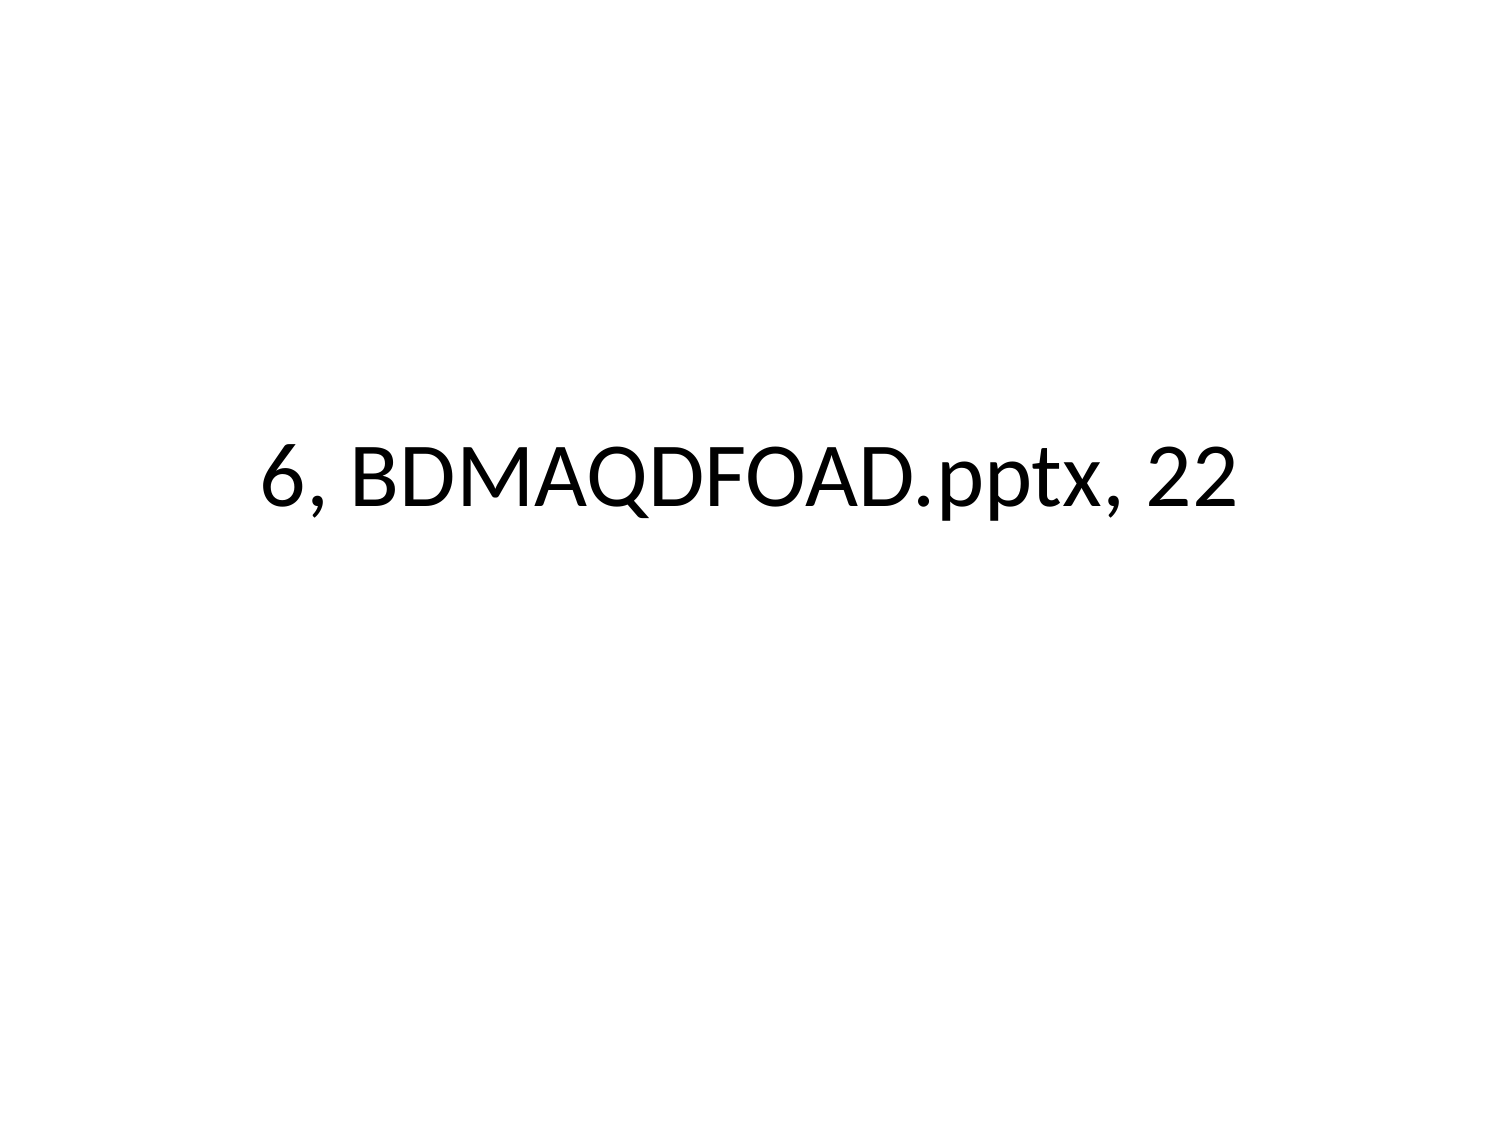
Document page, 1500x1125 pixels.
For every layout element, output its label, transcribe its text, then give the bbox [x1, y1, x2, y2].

title 6, BDMAQDFOAD.pptx, 22 [112, 349, 1388, 591]
